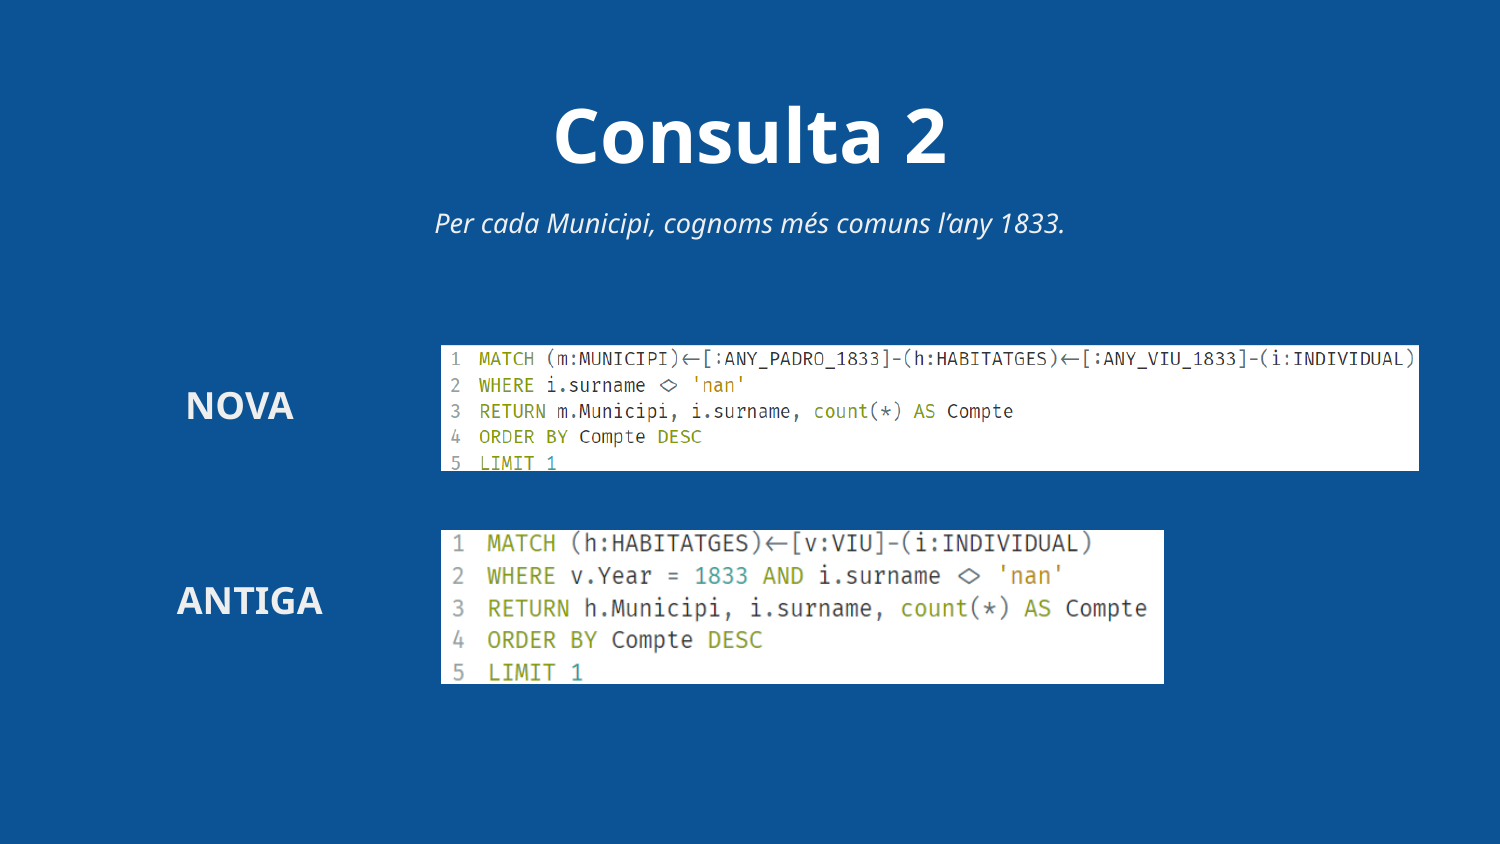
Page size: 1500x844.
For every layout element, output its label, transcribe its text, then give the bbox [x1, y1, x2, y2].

list NOVA [0, 360, 661, 486]
title Consulta 2 [51, 72, 1449, 167]
picture [440, 344, 1419, 471]
list ANTIGA [0, 554, 435, 659]
picture [440, 530, 1164, 684]
text_box Per cada Municipi, cognoms més comuns l’any 1833. [81, 132, 1419, 286]
